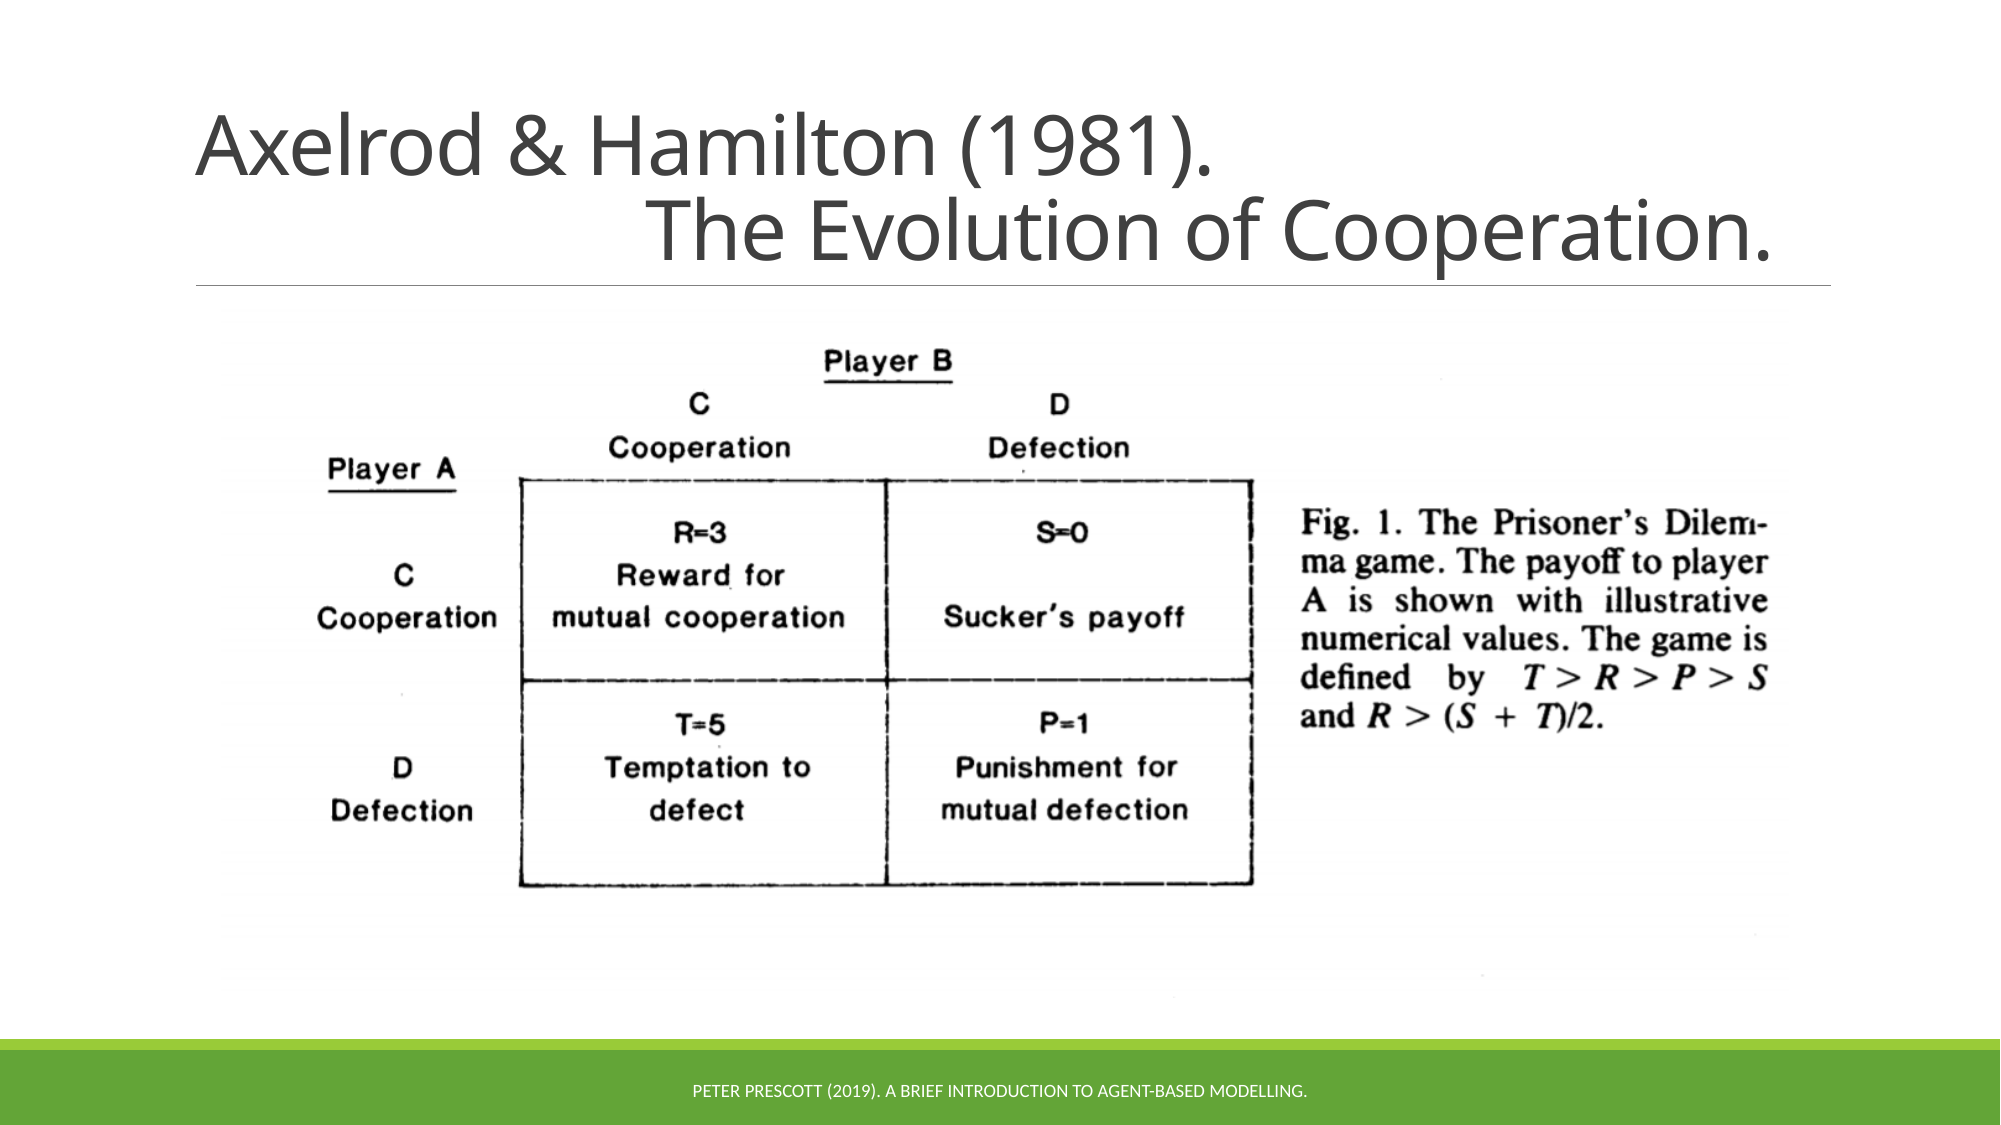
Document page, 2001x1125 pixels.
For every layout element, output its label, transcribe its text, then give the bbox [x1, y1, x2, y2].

picture [220, 304, 1790, 998]
title Axelrod & Hamilton (1981). The Evolution of Cooperation. [180, 47, 1830, 285]
footer Peter Prescott (2019). A Brief Introduction to Agent-Based Modelling. [604, 1059, 1396, 1120]
